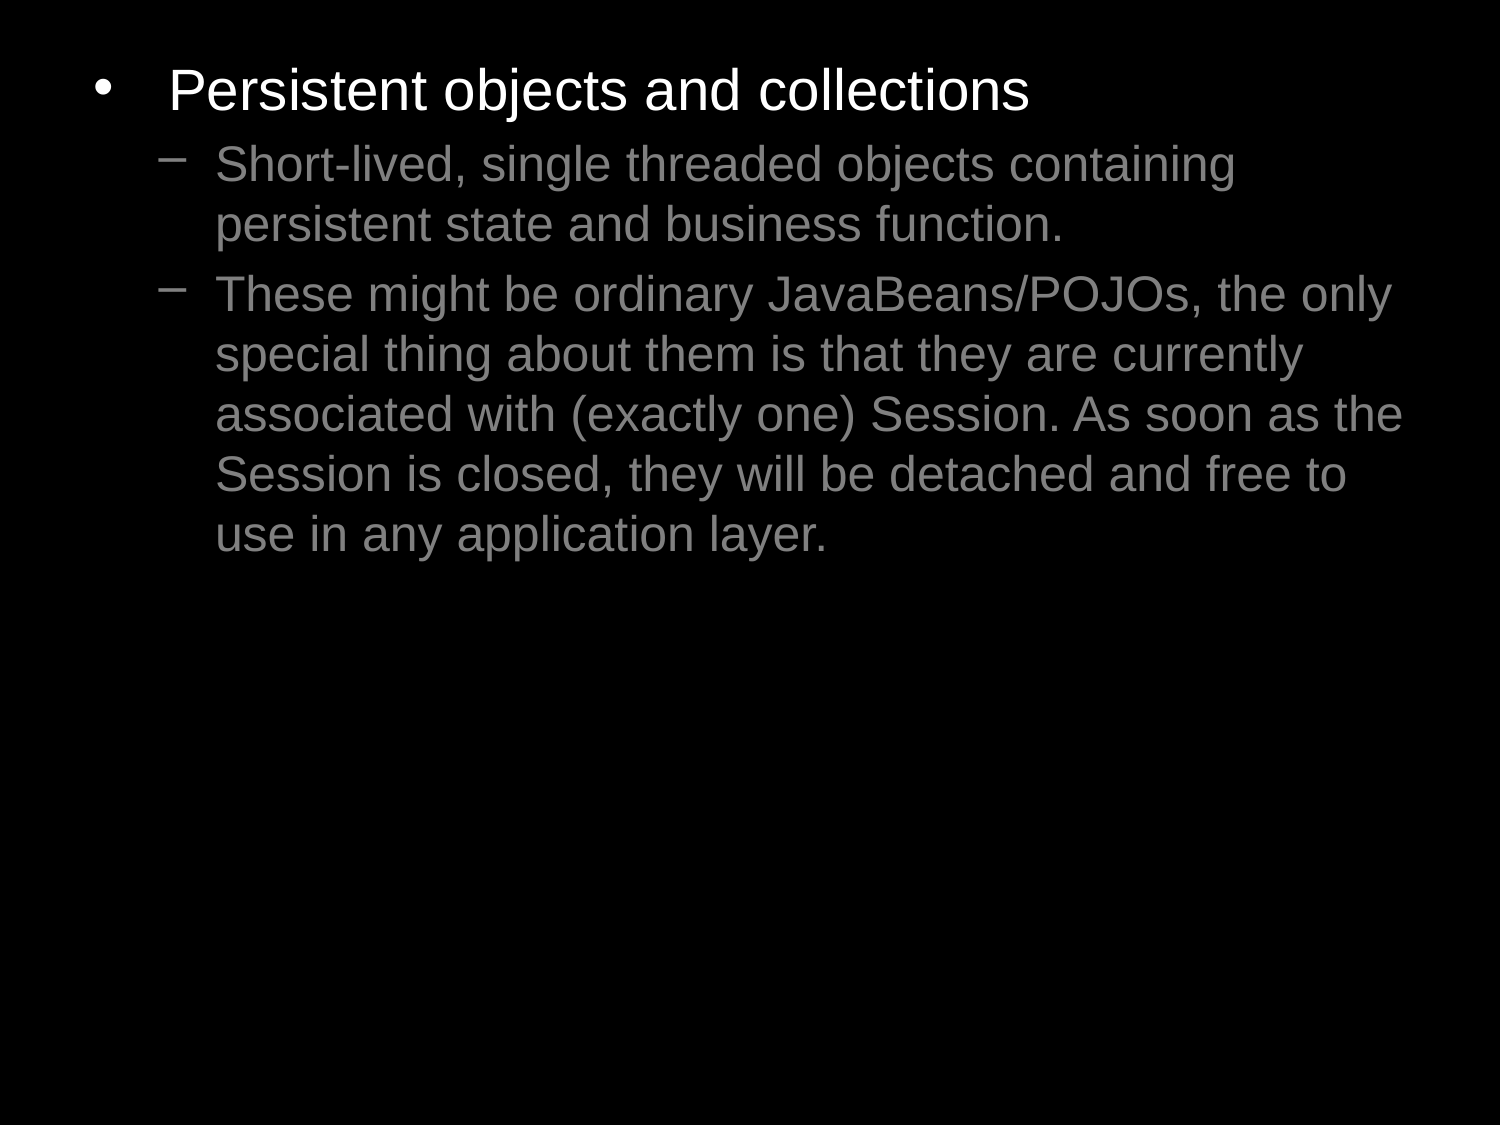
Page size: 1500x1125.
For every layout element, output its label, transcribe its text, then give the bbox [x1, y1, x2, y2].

list Persistent objects and collections Short-lived, single threaded objects containing persistent state and business function. These might be ordinary JavaBeans/POJOs, the only special thing about them is that they are currently associated with (exactly one) Session. As soon as the Session is closed, they will be detached and free to use in any application layer. [78, 44, 1425, 1080]
